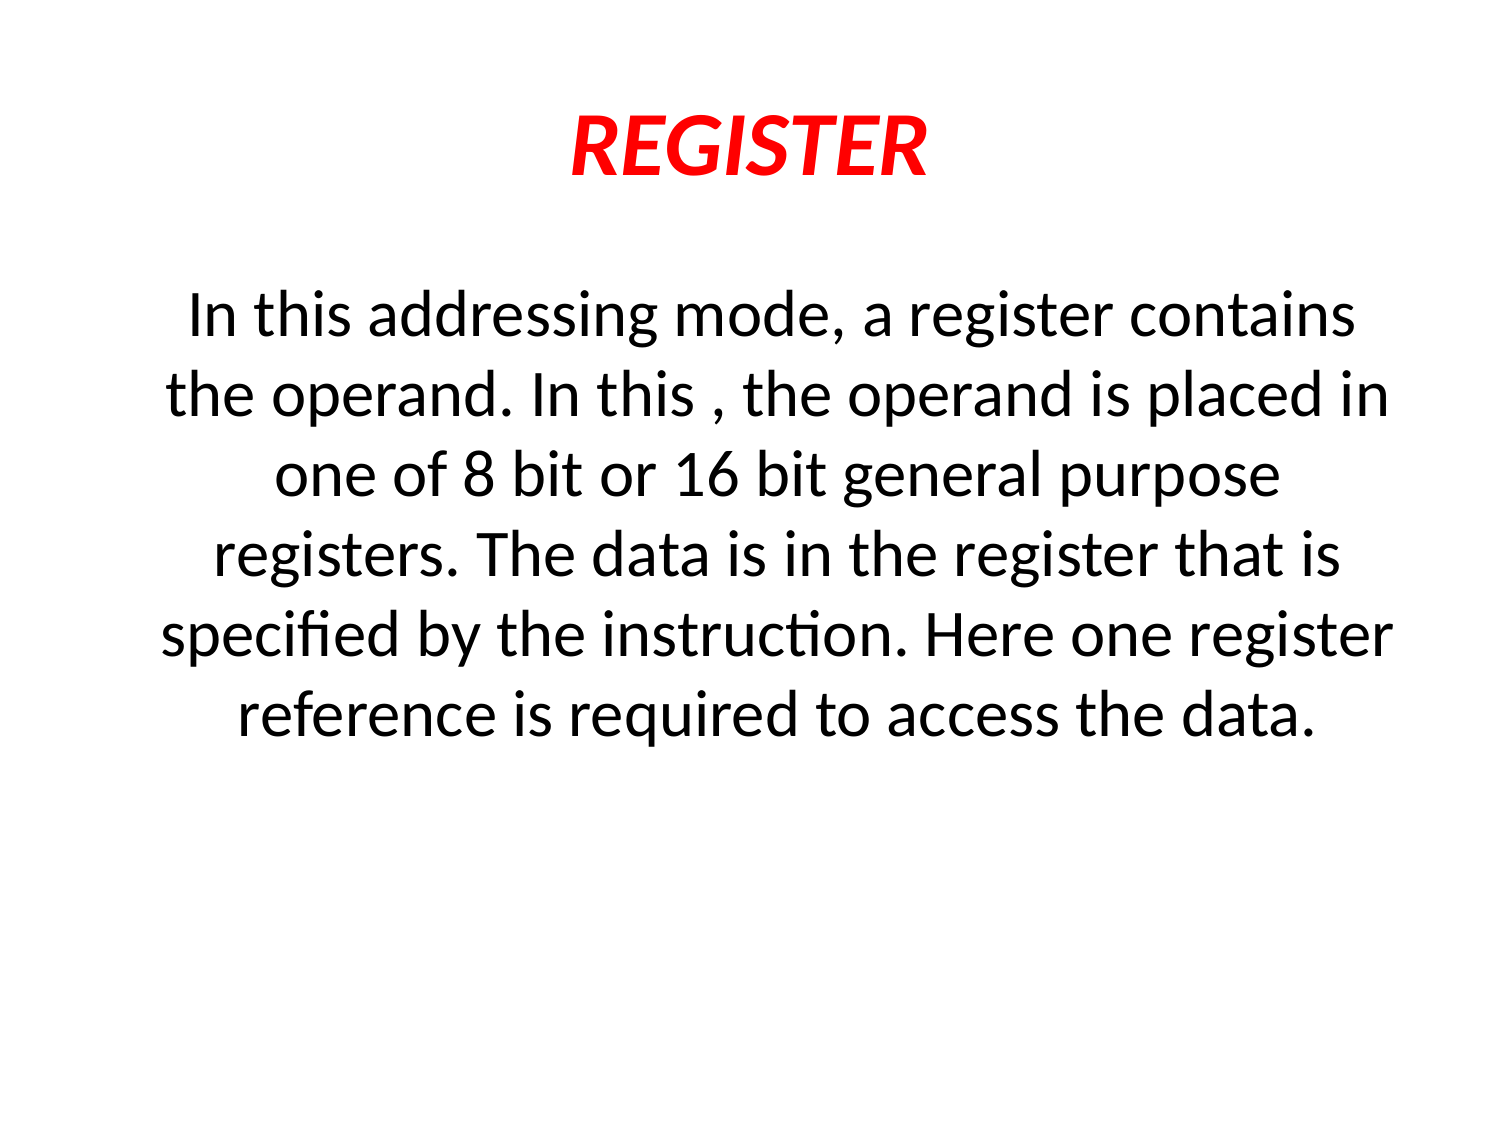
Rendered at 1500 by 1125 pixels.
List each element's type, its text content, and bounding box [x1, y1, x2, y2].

list In this addressing mode, a register contains the operand. In this , the operand is placed in one of 8 bit or 16 bit general purpose registers. The data is in the register that is specified by the instruction. Here one register reference is required to access the data. [75, 262, 1425, 1005]
title REGISTER [75, 45, 1425, 233]
